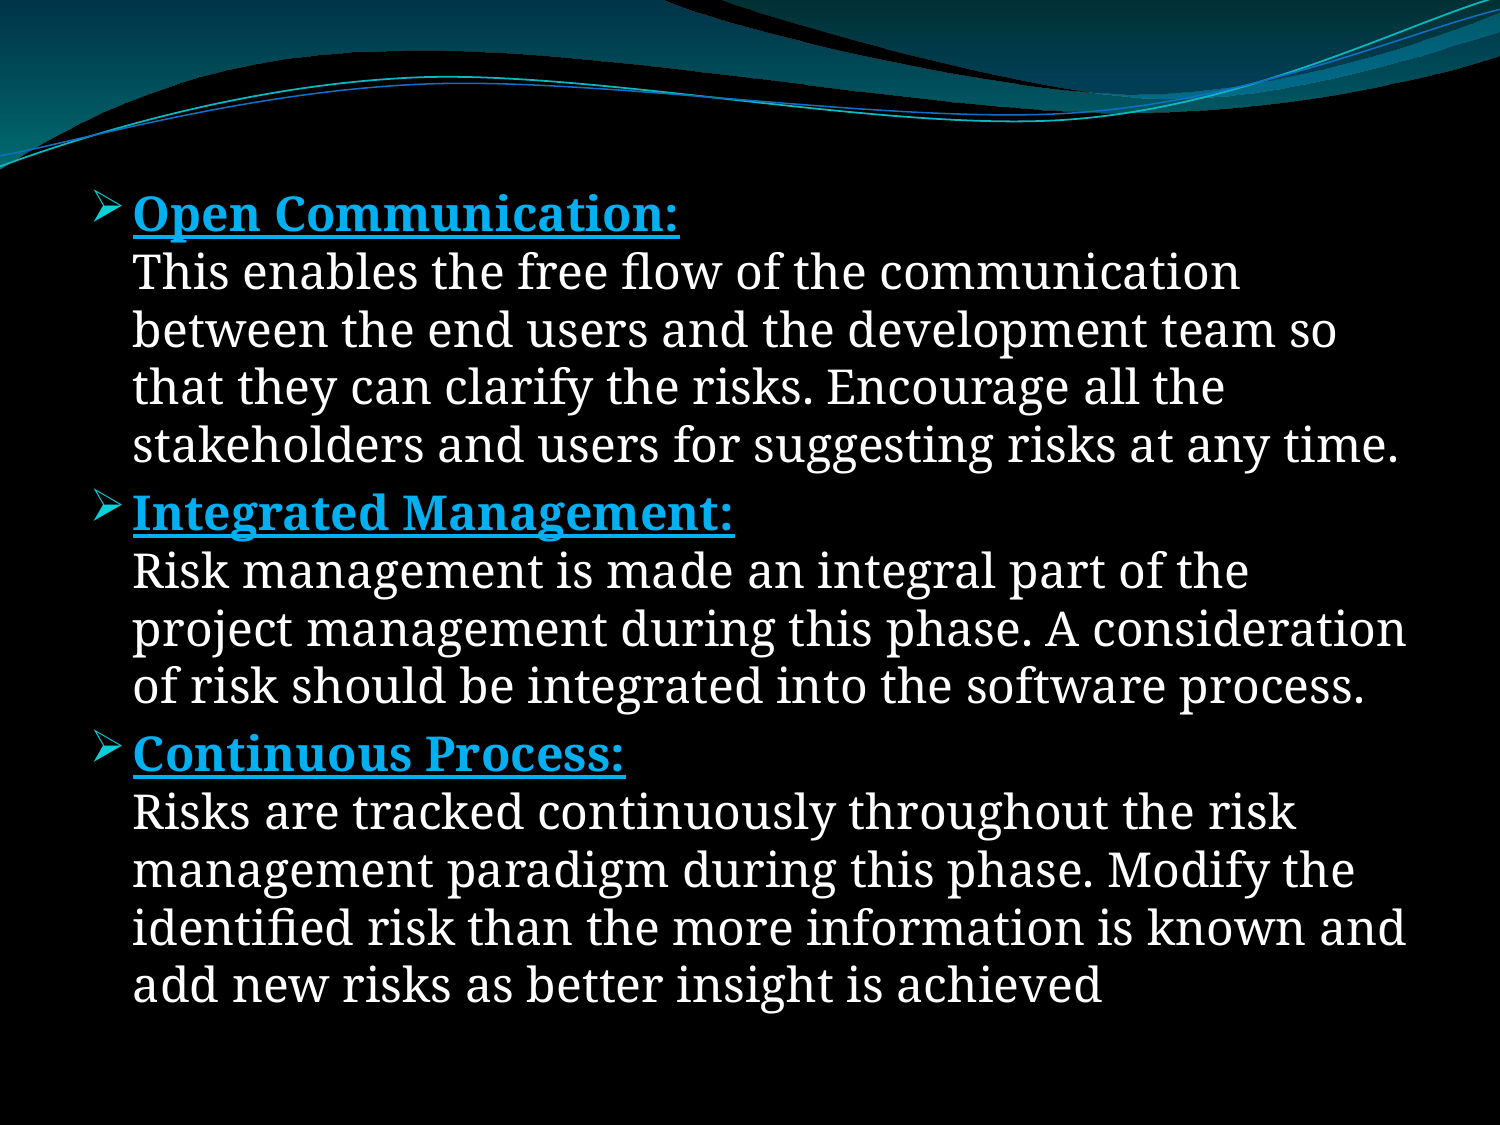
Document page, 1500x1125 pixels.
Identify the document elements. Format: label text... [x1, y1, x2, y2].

list Open Communication: This enables the free flow of the communication between the end users and the development team so that they can clarify the risks. Encourage all the stakeholders and users for suggesting risks at any time. Integrated Management: Risk management is made an integral part of the project management during this phase. A consideration of risk should be integrated into the software process. Continuous Process: Risks are tracked continuously throughout the risk management paradigm during this phase. Modify the identified risk than the more information is known and add new risks as better insight is achieved [75, 175, 1425, 1038]
